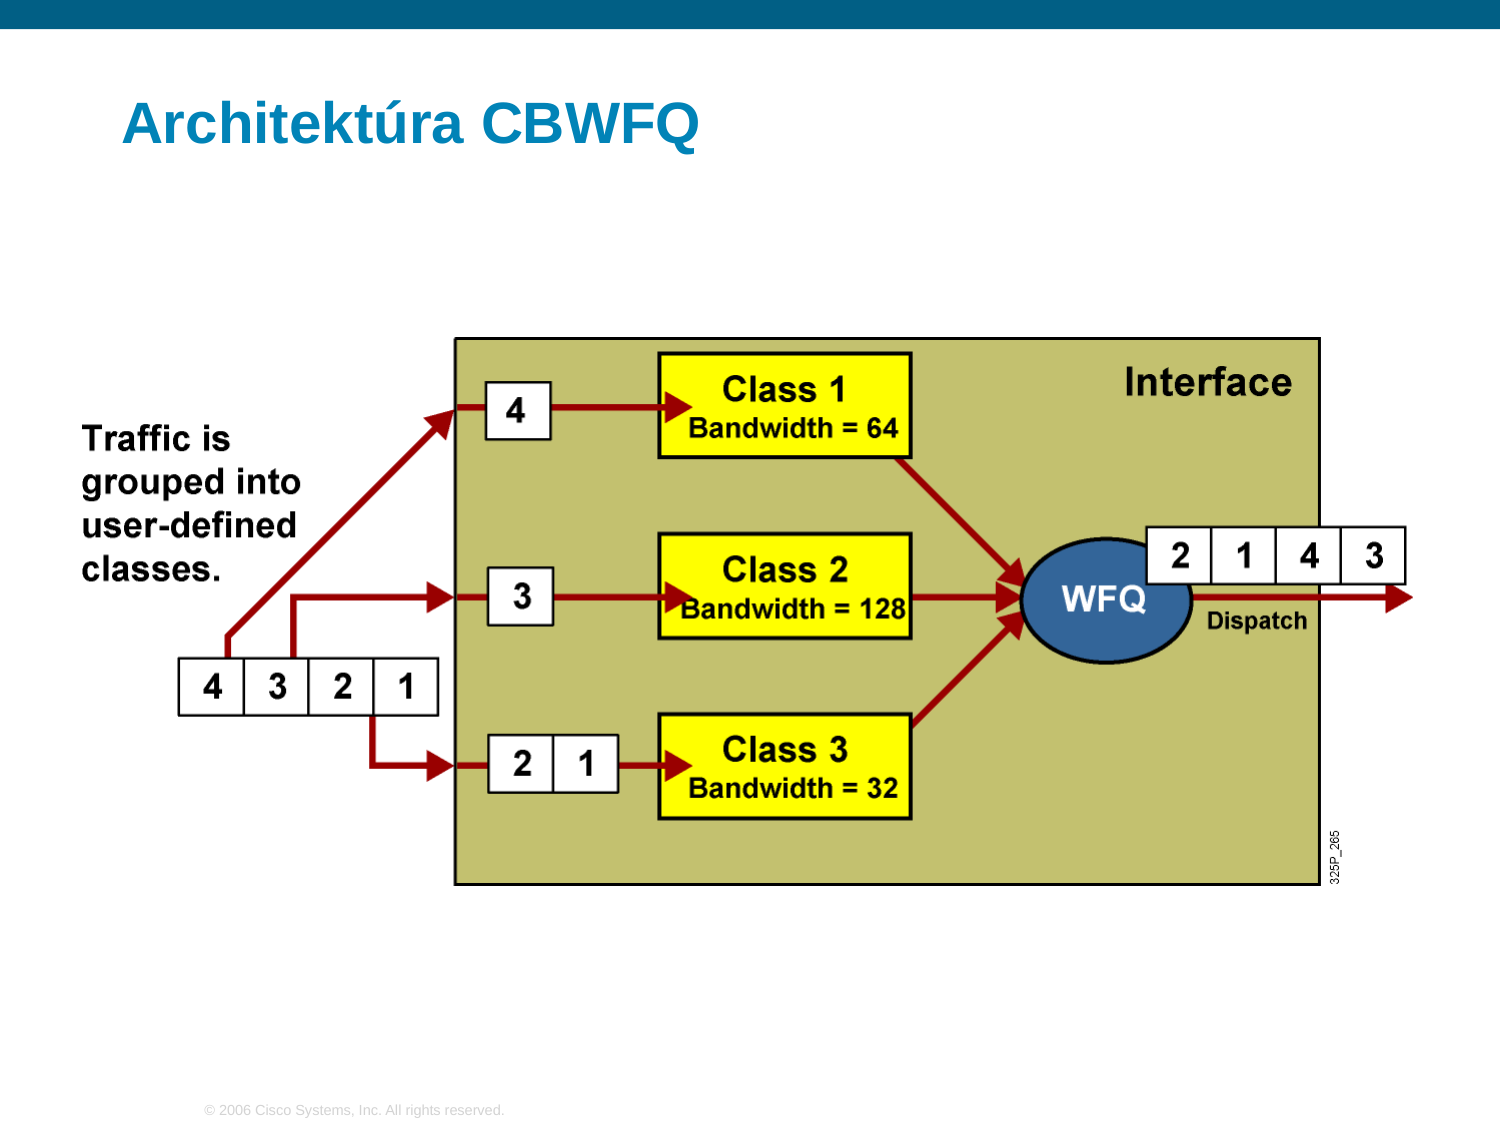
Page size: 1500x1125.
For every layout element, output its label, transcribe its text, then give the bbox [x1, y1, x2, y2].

picture [80, 337, 1413, 886]
title Architektúra CBWFQ [107, 50, 1444, 163]
